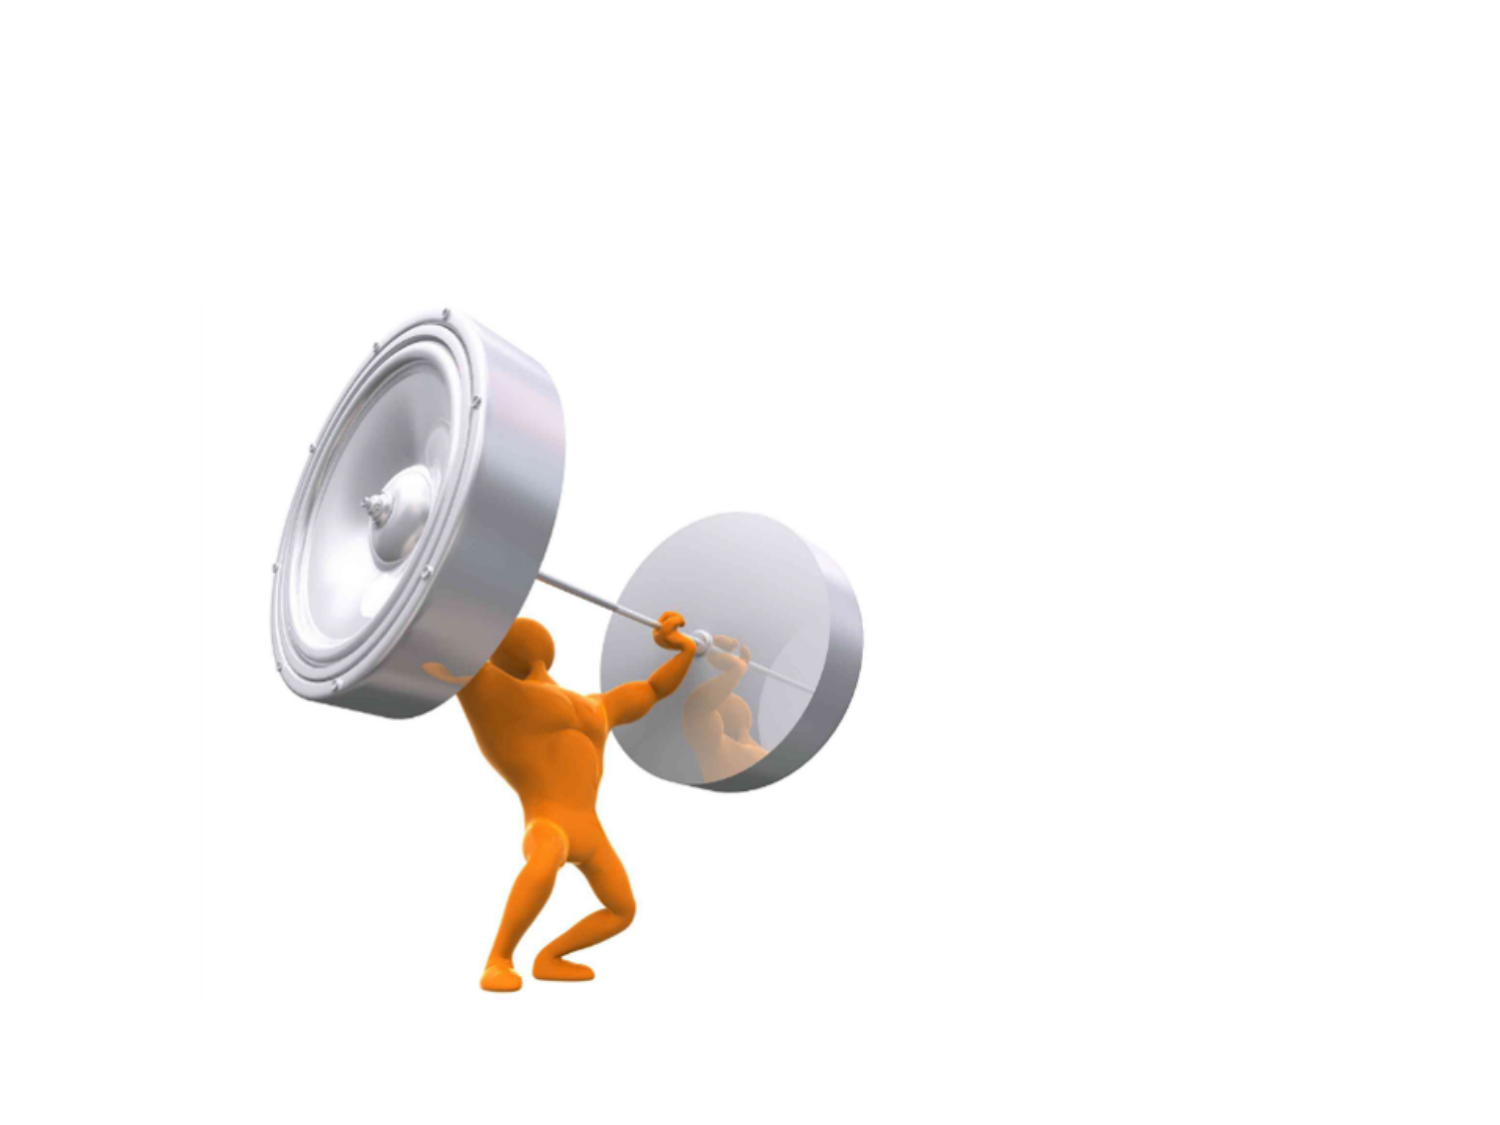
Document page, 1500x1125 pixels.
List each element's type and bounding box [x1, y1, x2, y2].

picture [137, 299, 888, 1001]
